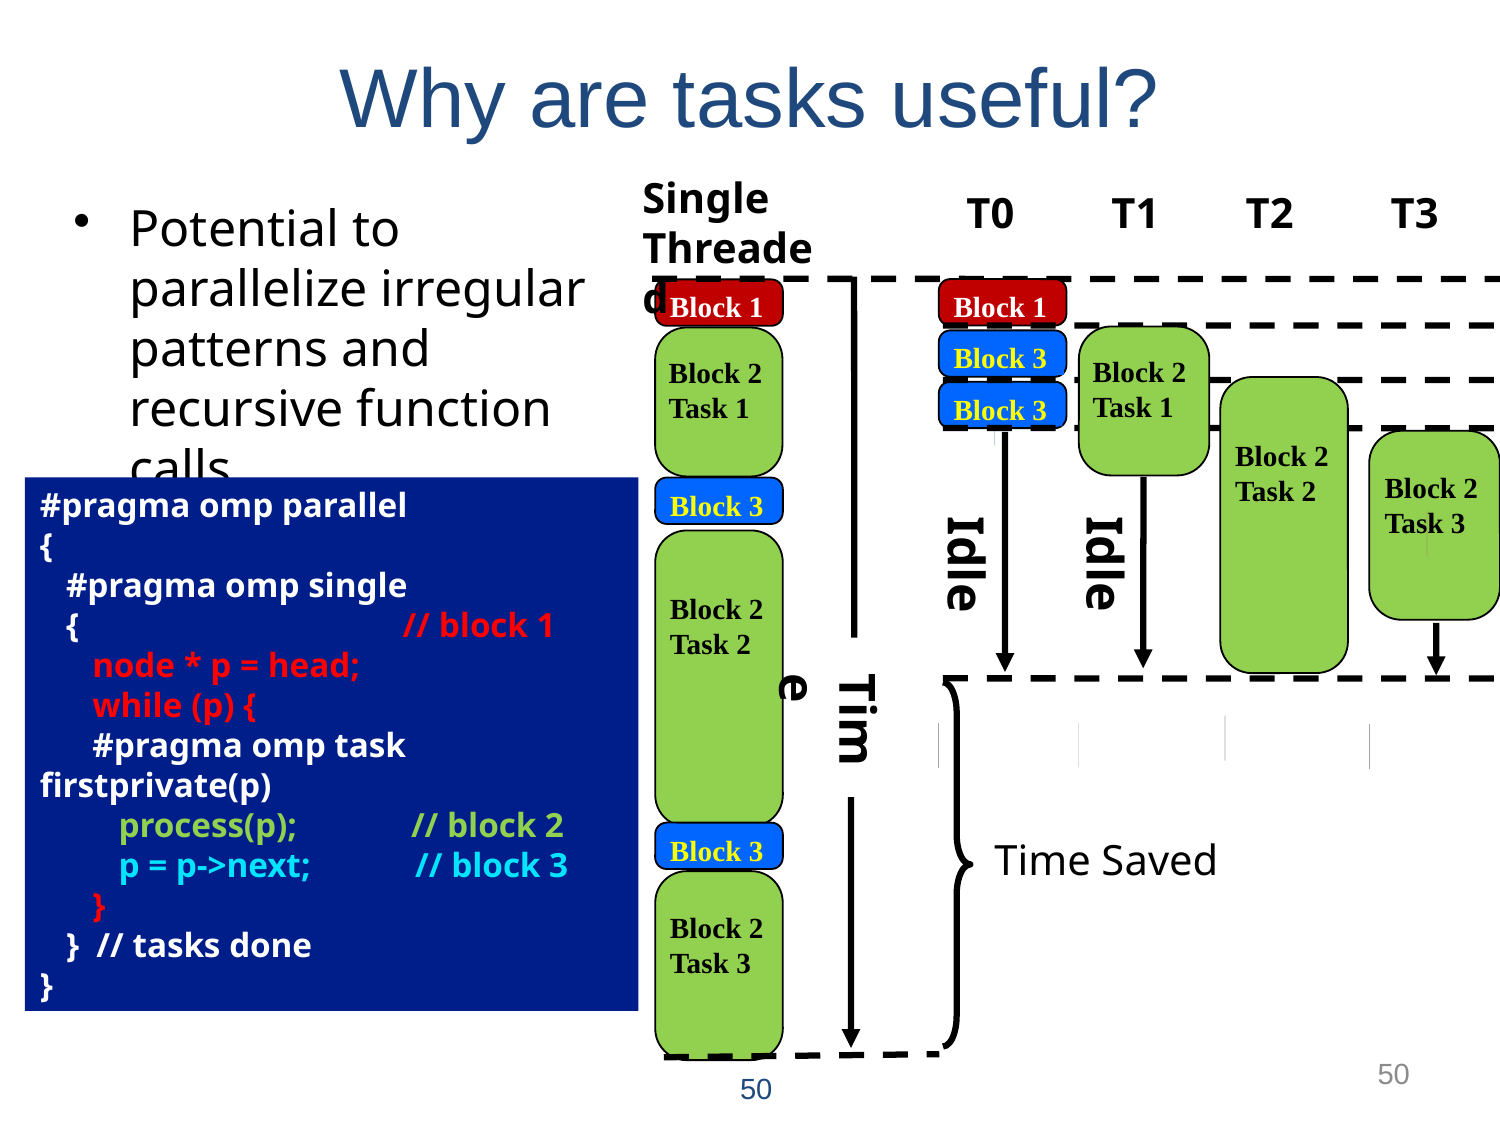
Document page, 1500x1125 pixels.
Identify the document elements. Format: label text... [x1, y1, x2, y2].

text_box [651, 179, 1500, 1058]
slide_number 50 [1074, 1066, 1425, 1103]
text_box Why are tasks useful? [74, 0, 1425, 188]
text_box #pragma omp parallel { #pragma omp single { // block 1 node * p = head; while (p) { #pragma omp task firstprivate(p) process(p); // block 2 p = p->next; // block 3 } } // tasks done } [24, 477, 622, 1011]
text_box 50 [699, 1069, 813, 1113]
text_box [627, 164, 898, 1061]
text_box Potential to parallelize irregular patterns and recursive function calls [58, 189, 622, 465]
